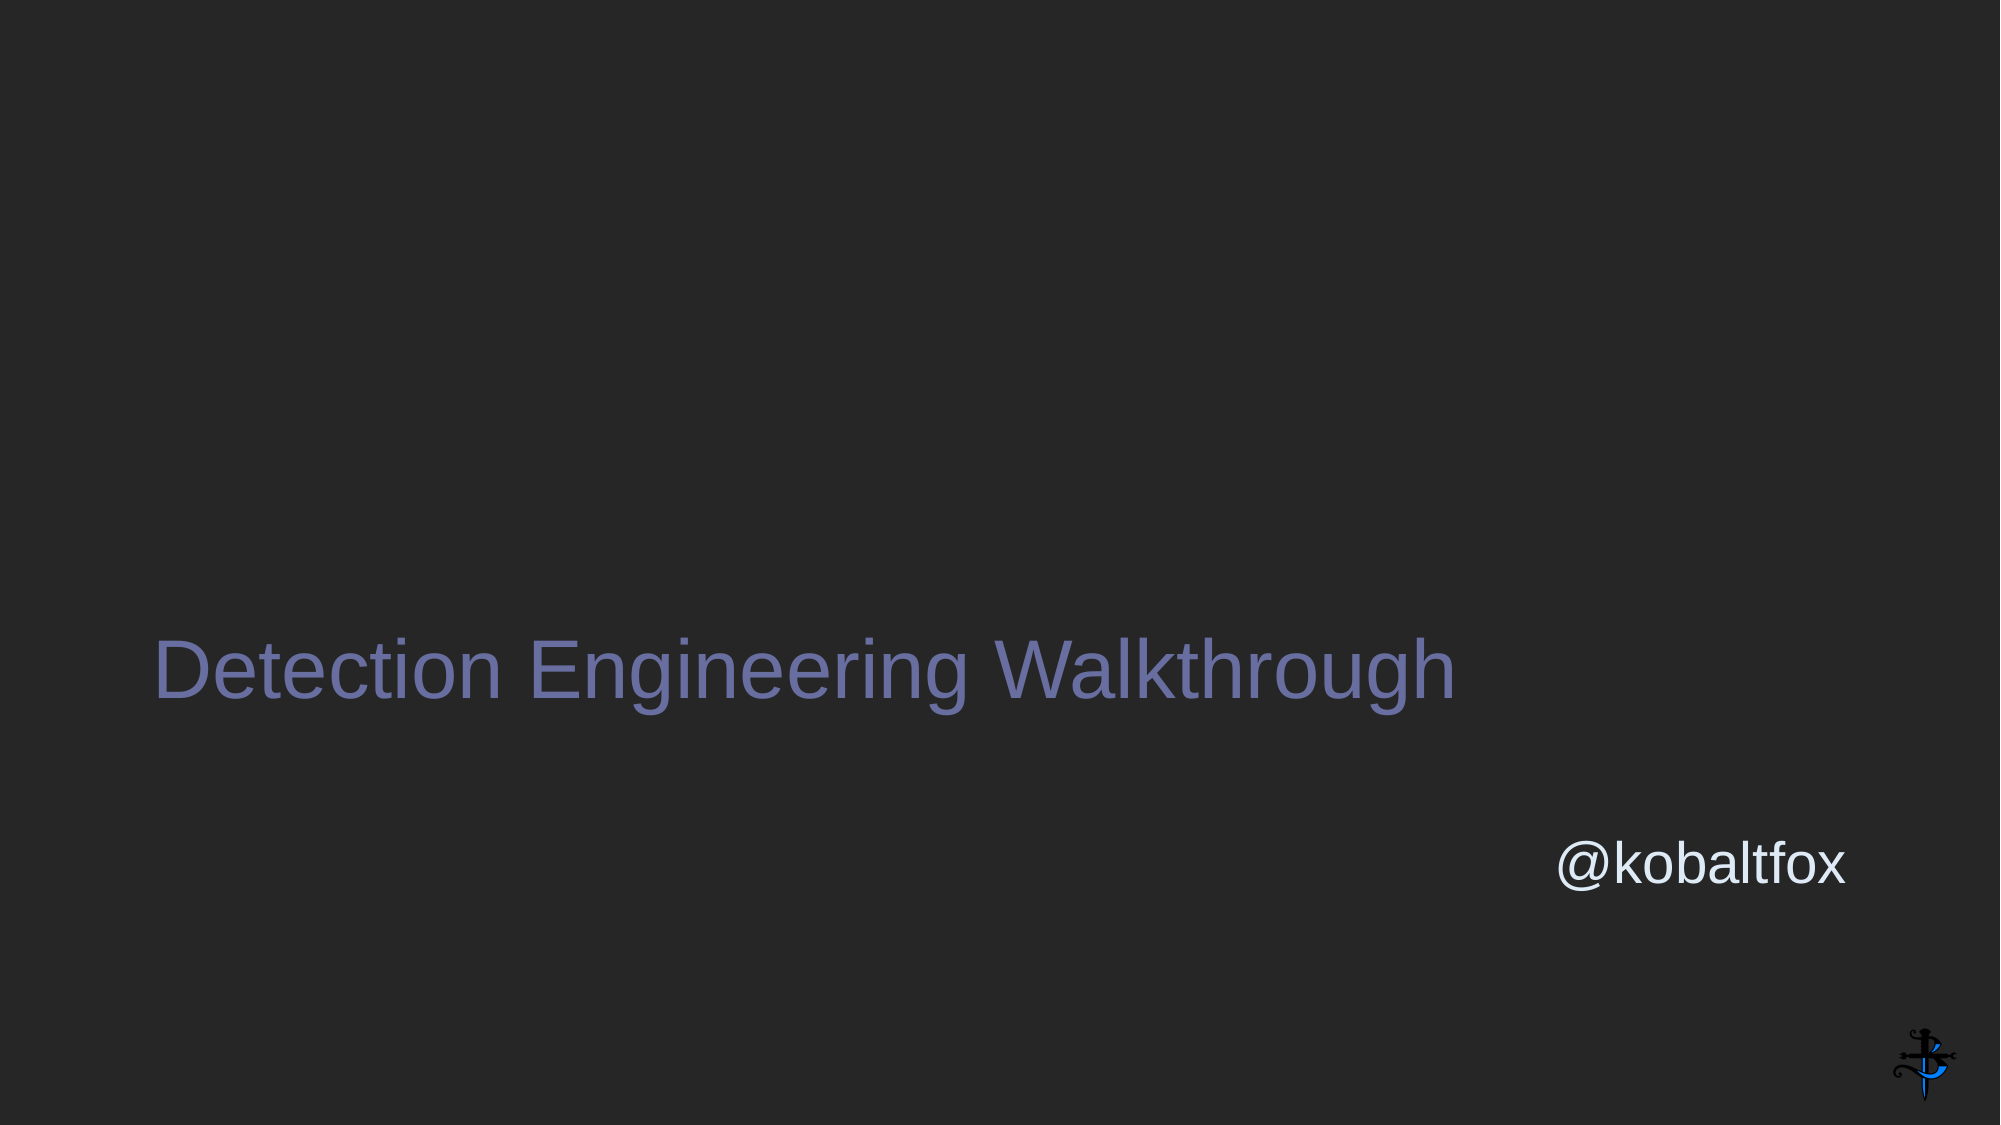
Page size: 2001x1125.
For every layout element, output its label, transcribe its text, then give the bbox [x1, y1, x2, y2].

title Detection Engineering Walkthrough [137, 562, 1863, 780]
picture [1862, 1002, 1988, 1125]
list @kobaltfox [137, 825, 1863, 1014]
